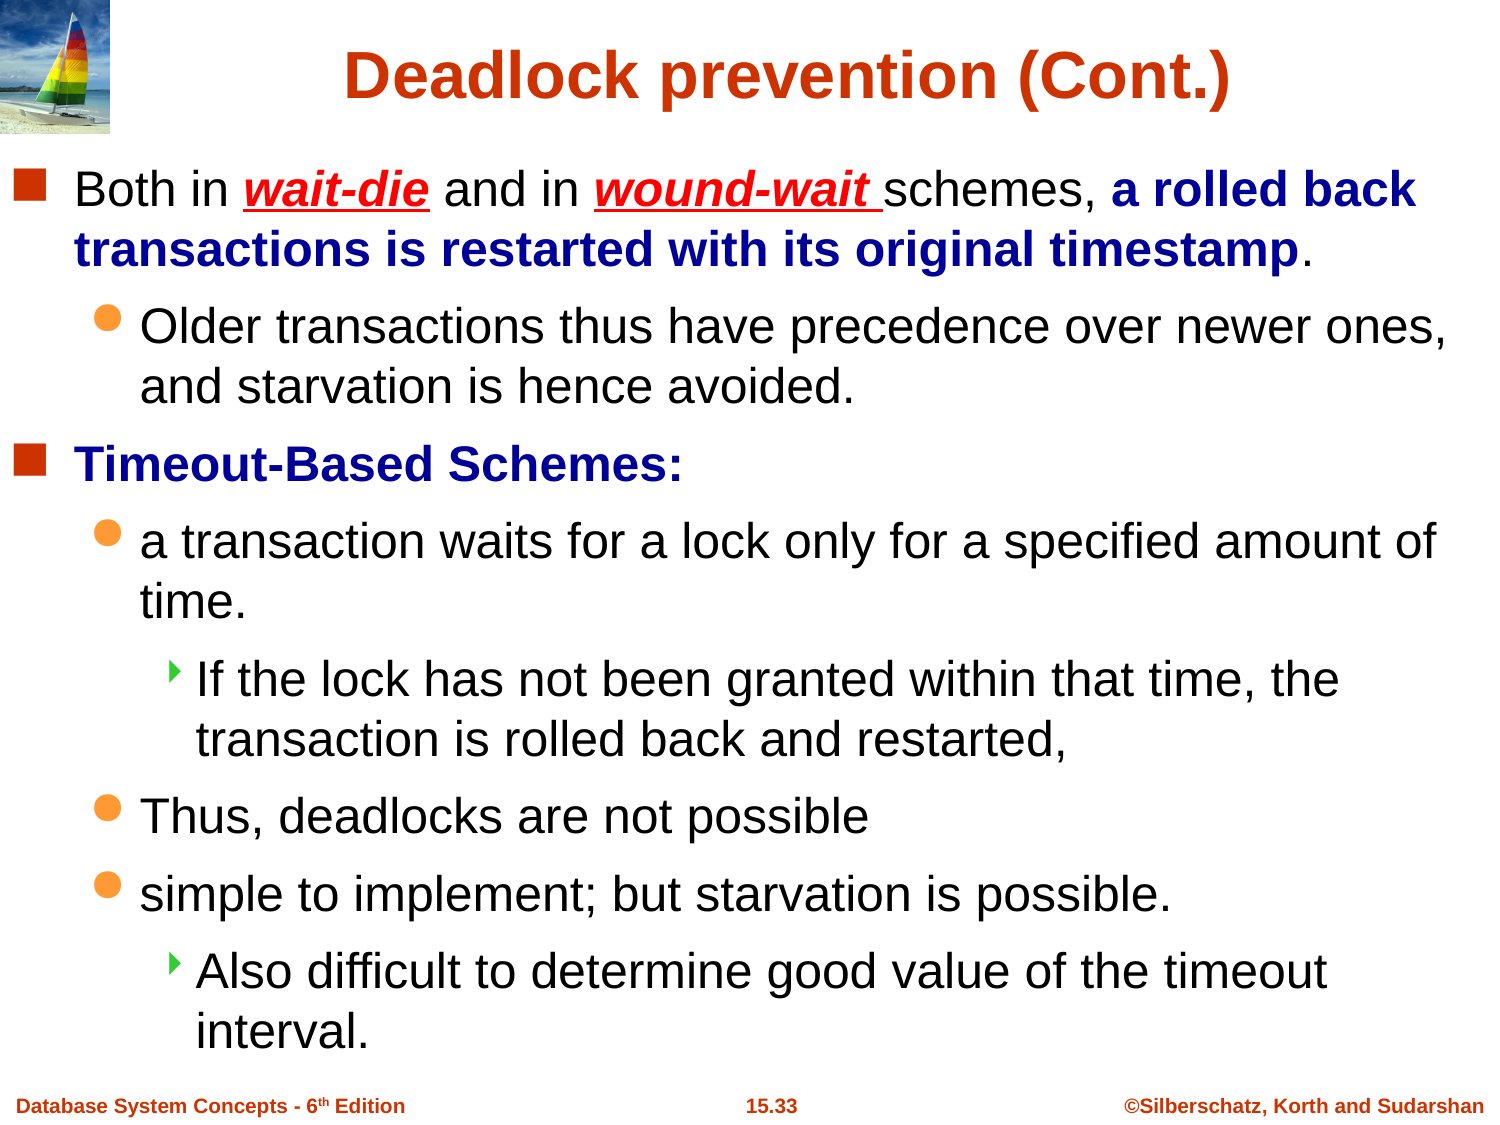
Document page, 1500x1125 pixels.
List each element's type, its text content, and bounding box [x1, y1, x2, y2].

title Deadlock prevention (Cont.) [125, 18, 1452, 120]
list Both in wait-die and in wound-wait schemes, a rolled back transactions is restarted with its original timestamp. Older transactions thus have precedence over newer ones, and starvation is hence avoided. Timeout-Based Schemes: a transaction waits for a lock only for a specified amount of time. If the lock has not been granted within that time, the transaction is rolled back and restarted, Thus, deadlocks are not possible simple to implement; but starvation is possible. Also difficult to determine good value of the timeout interval. [2, 148, 1486, 1097]
picture [0, 0, 110, 134]
